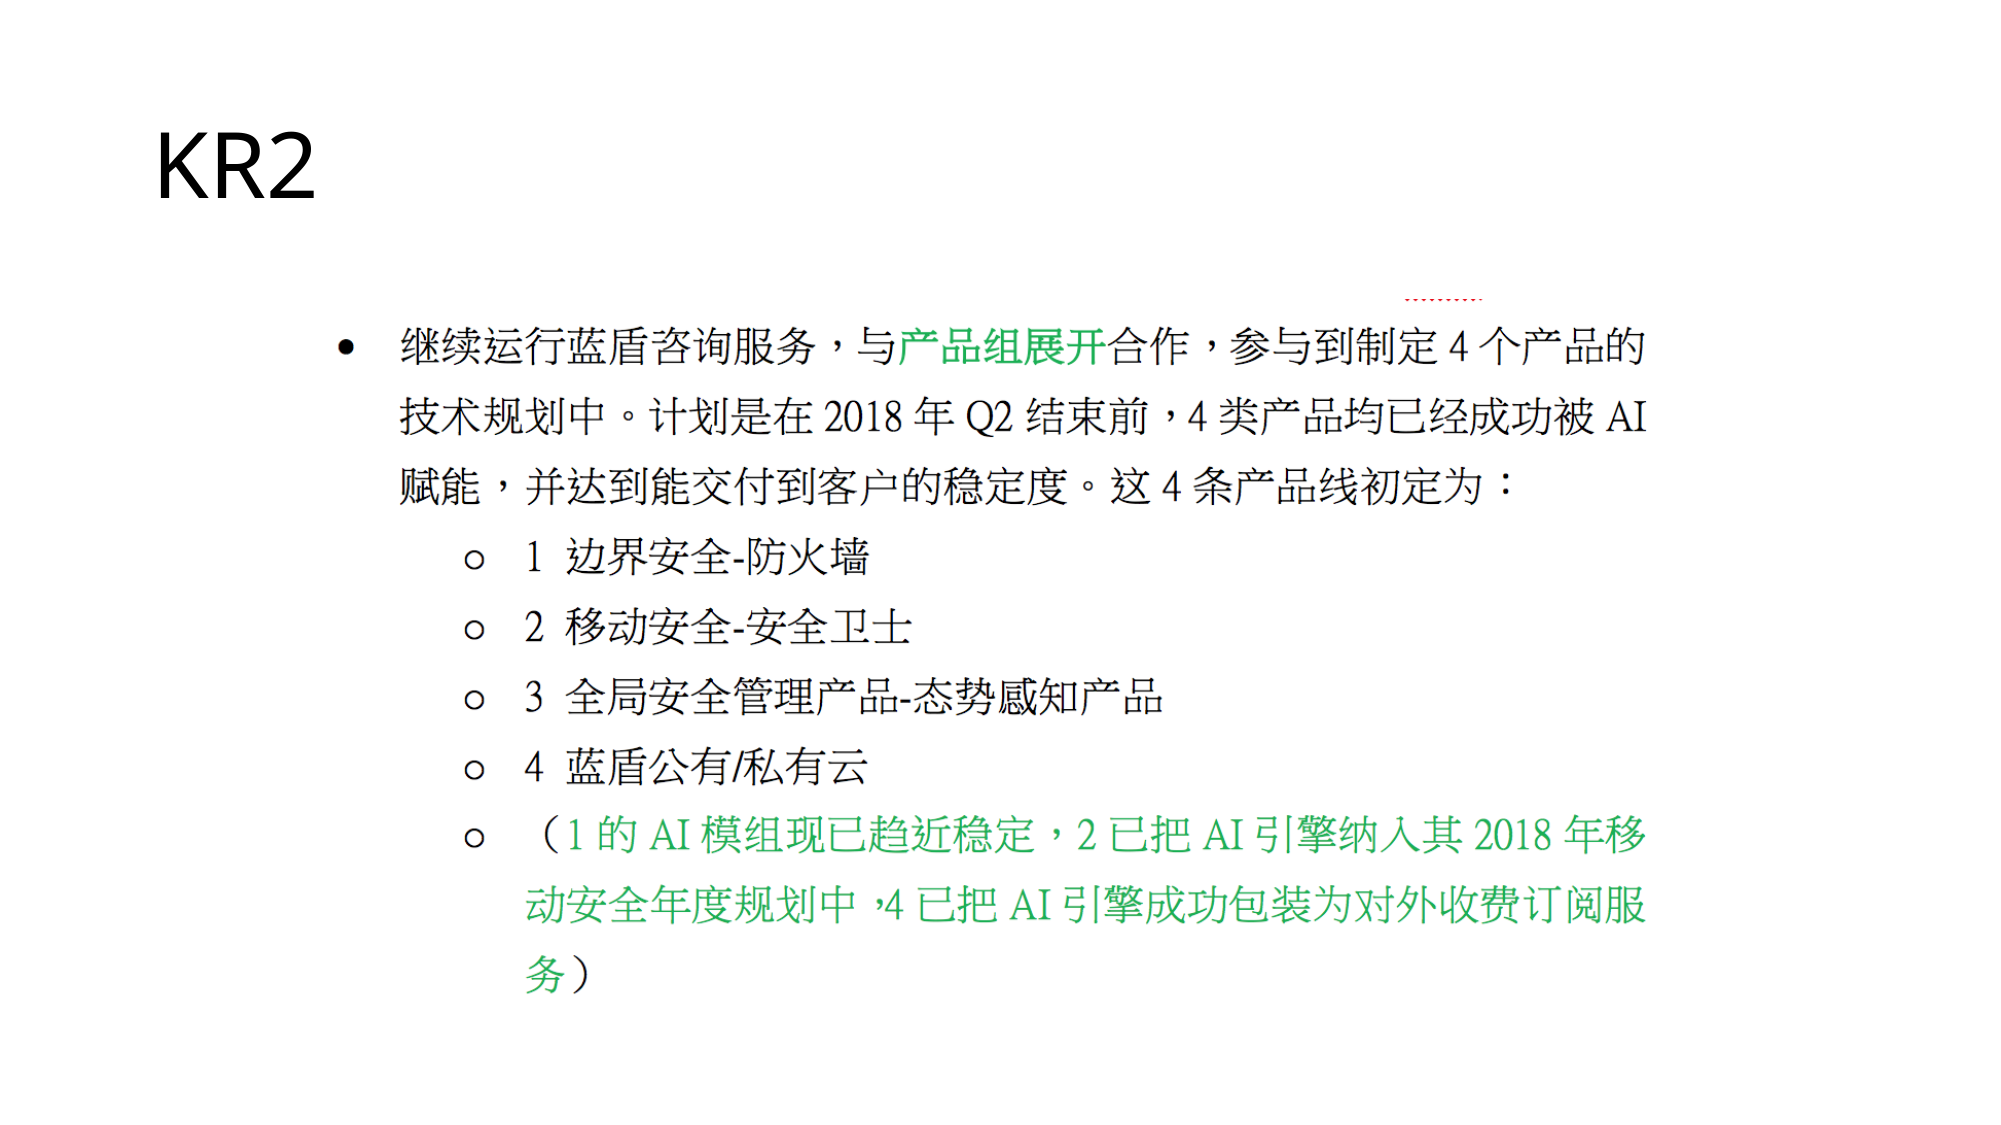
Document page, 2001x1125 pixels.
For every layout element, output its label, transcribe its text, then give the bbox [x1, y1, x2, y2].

title KR2 [137, 59, 1863, 278]
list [280, 299, 1719, 1014]
